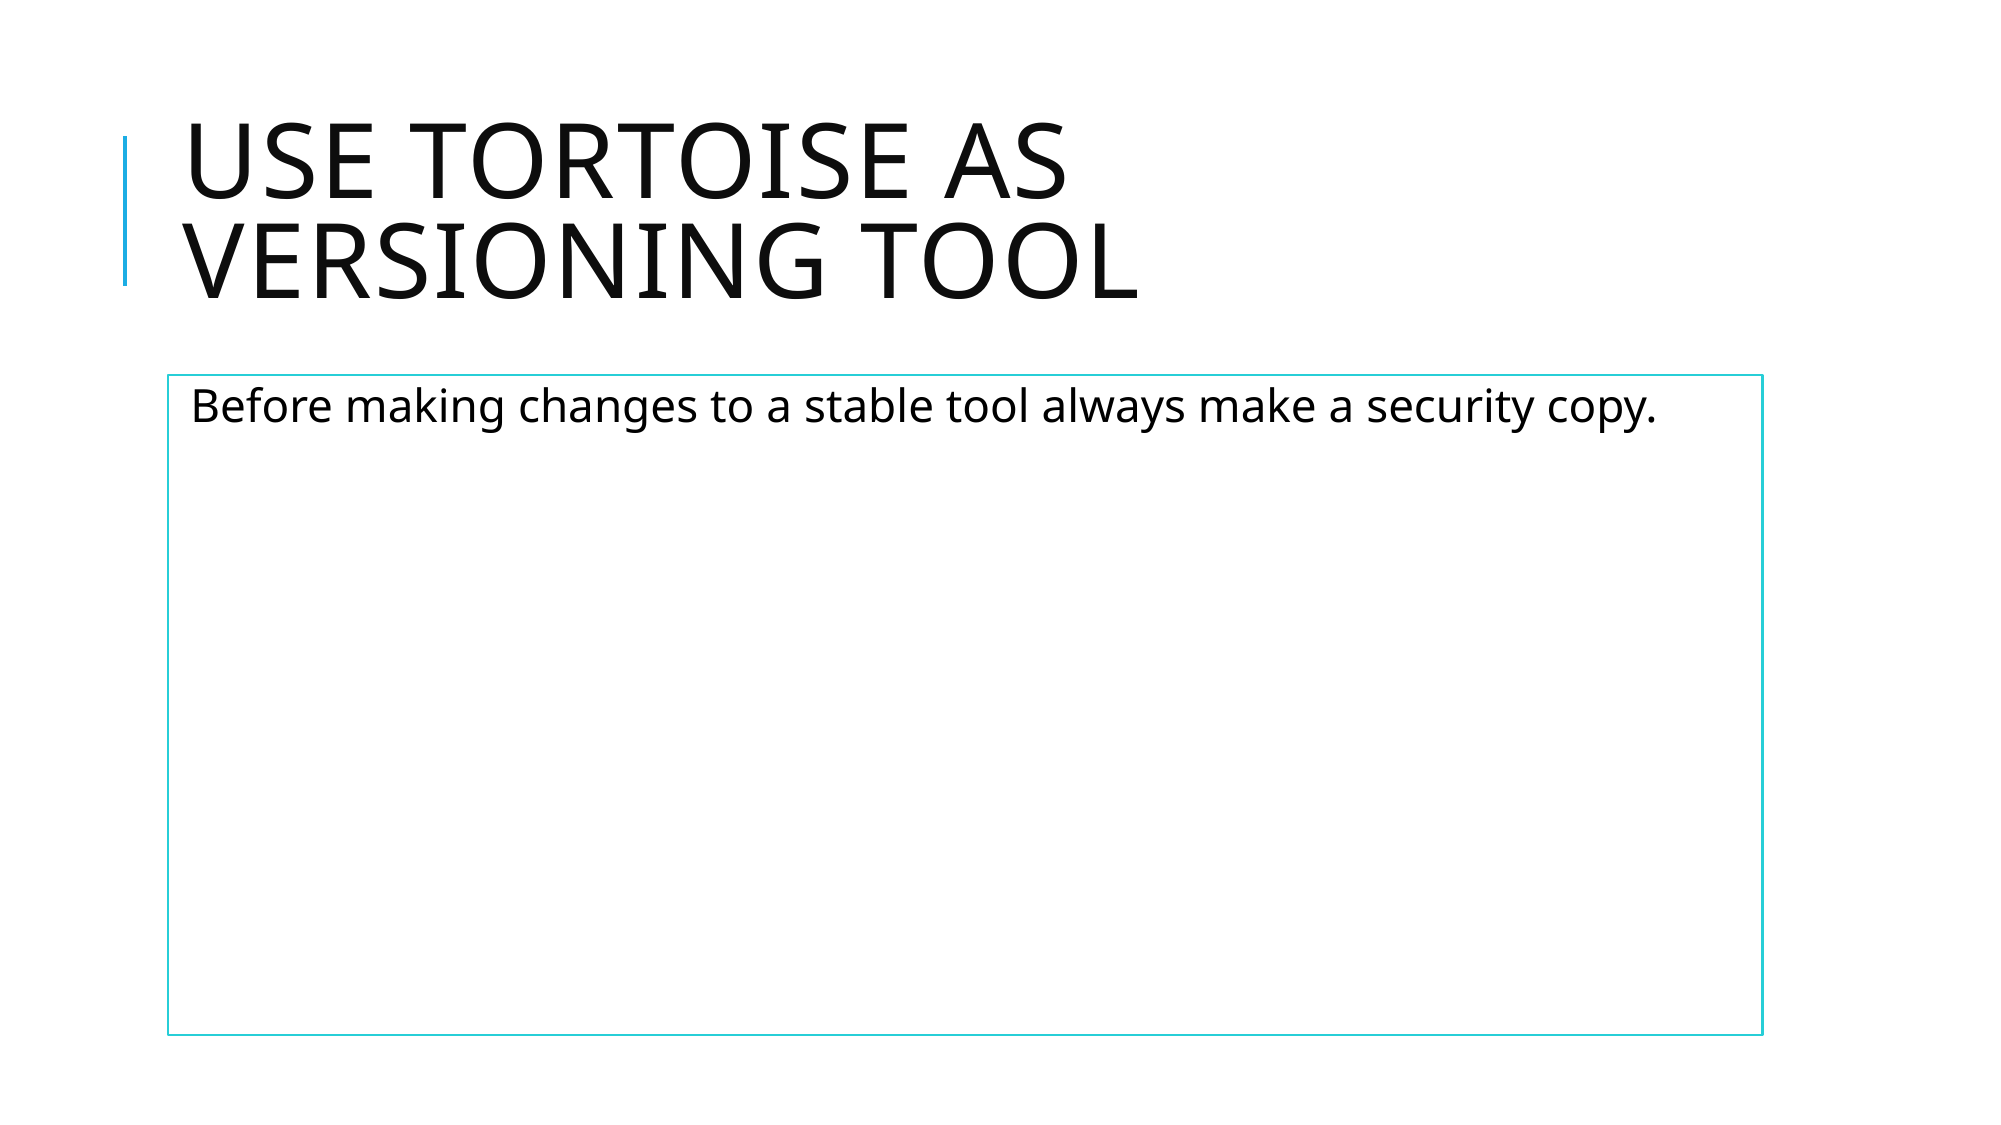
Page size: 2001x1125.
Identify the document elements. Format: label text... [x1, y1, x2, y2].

title USE Tortoise as versioning tool [168, 96, 1763, 342]
list Before making changes to a stable tool always make a security copy. [167, 374, 1764, 1036]
